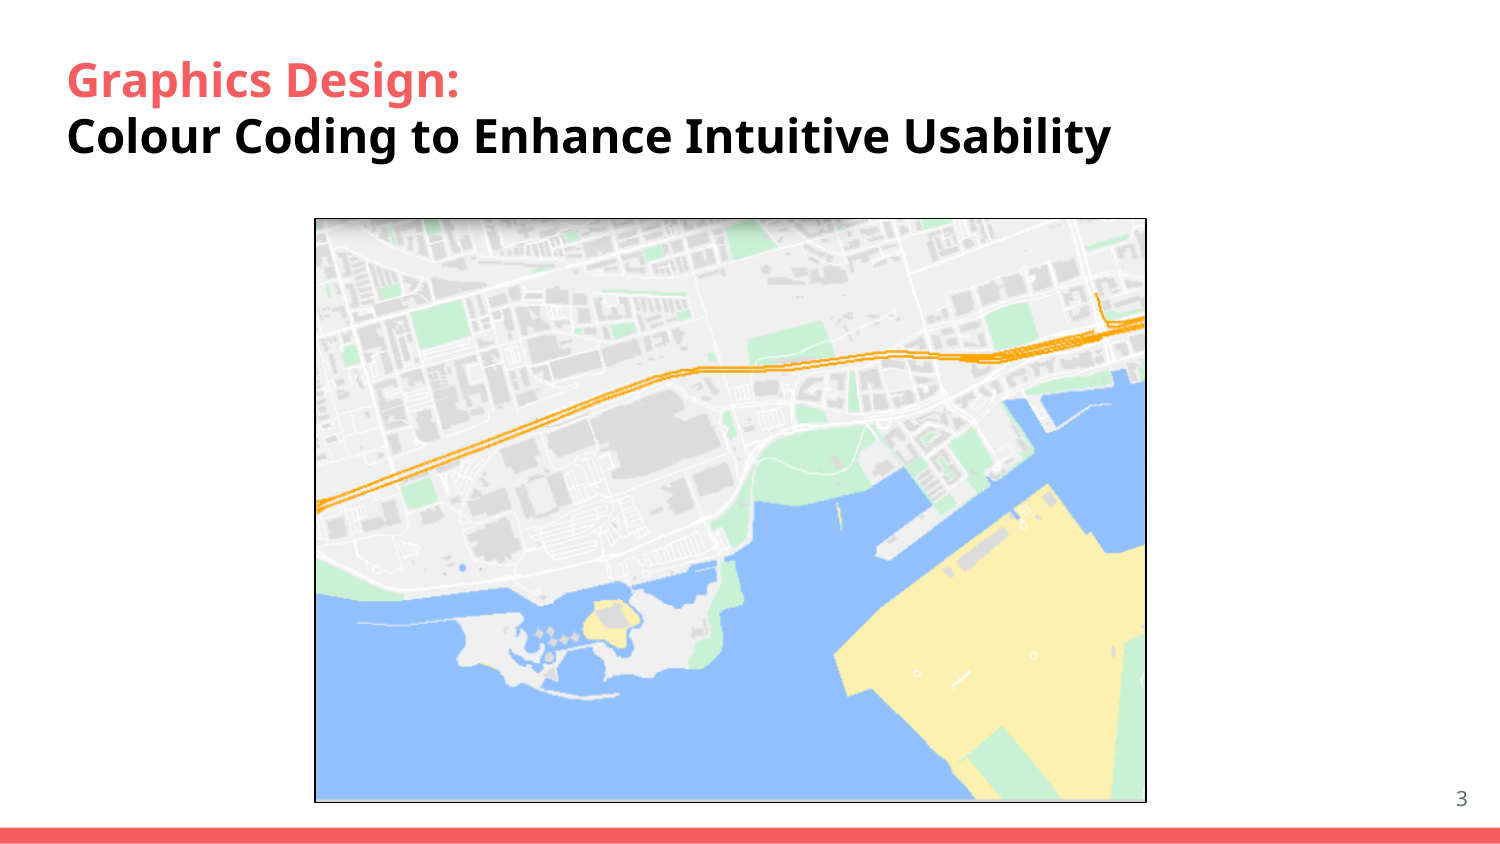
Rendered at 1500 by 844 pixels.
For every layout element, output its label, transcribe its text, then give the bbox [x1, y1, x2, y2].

slide_number 3 [1392, 767, 1483, 833]
picture [315, 219, 1146, 802]
title Graphics Design: Colour Coding to Enhance Intuitive Usability [51, 34, 1449, 181]
